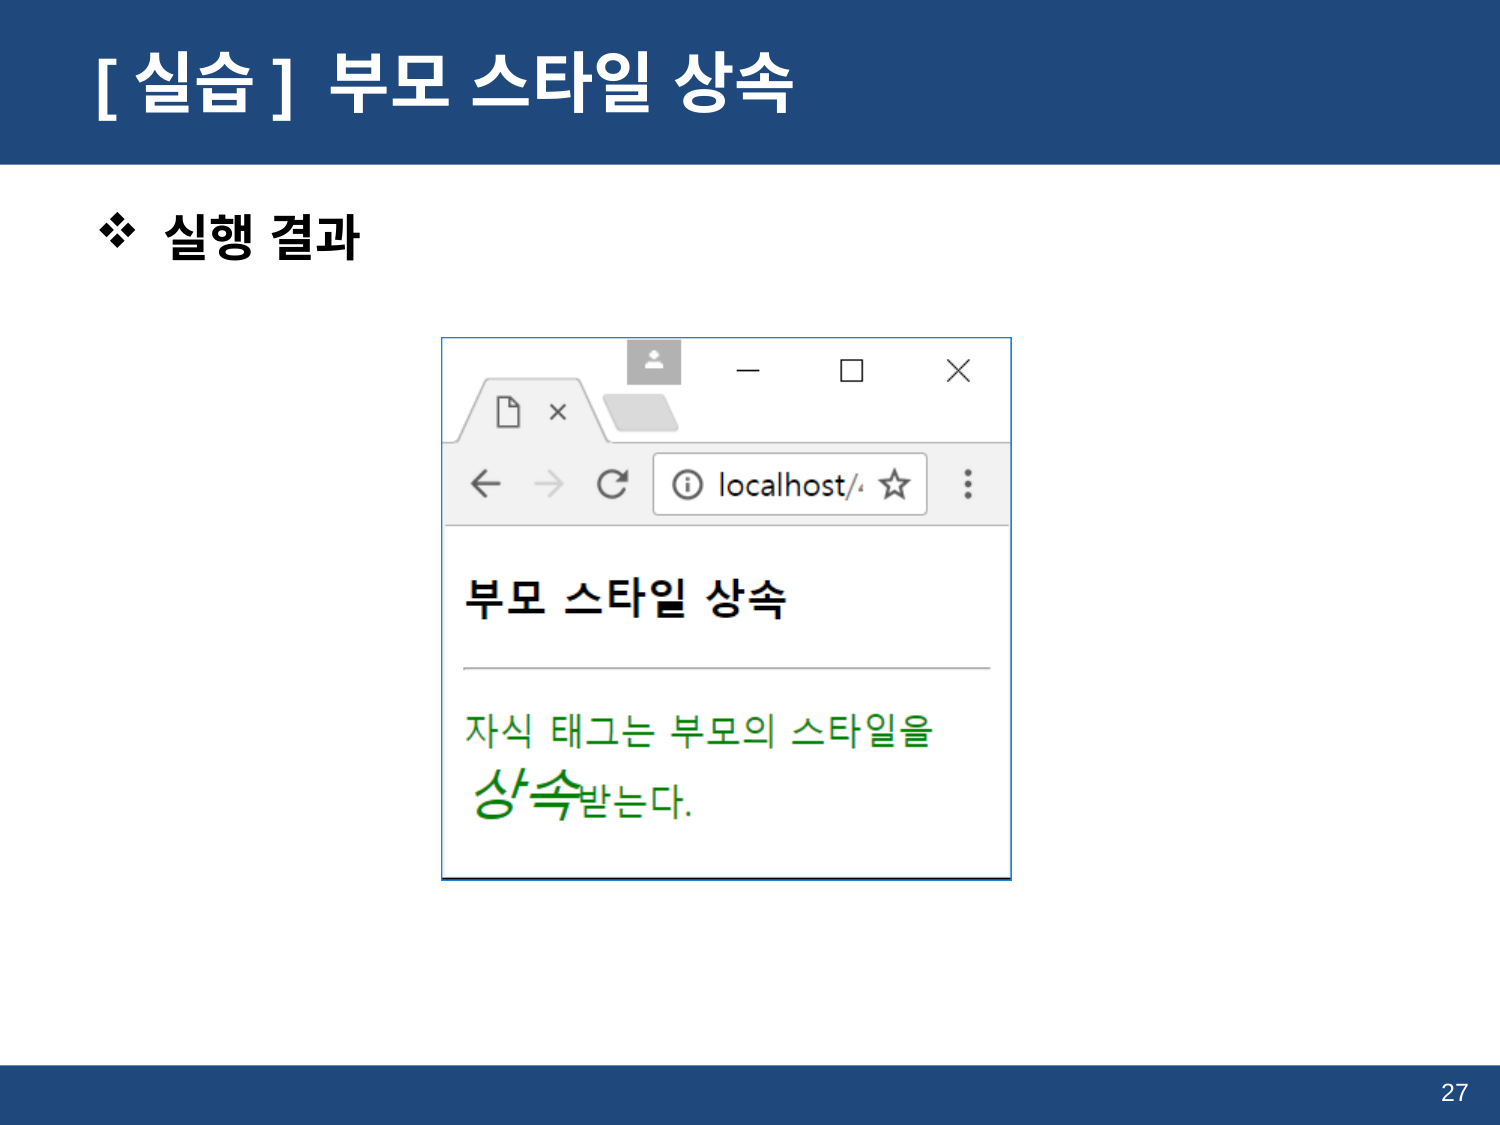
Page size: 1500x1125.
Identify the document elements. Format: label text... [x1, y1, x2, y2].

slide_number 27 [1146, 1061, 1485, 1122]
list 실행 결과 [80, 205, 1397, 1014]
title [실습] 부모 스타일 상속 [80, 18, 1374, 155]
picture [441, 337, 1012, 881]
